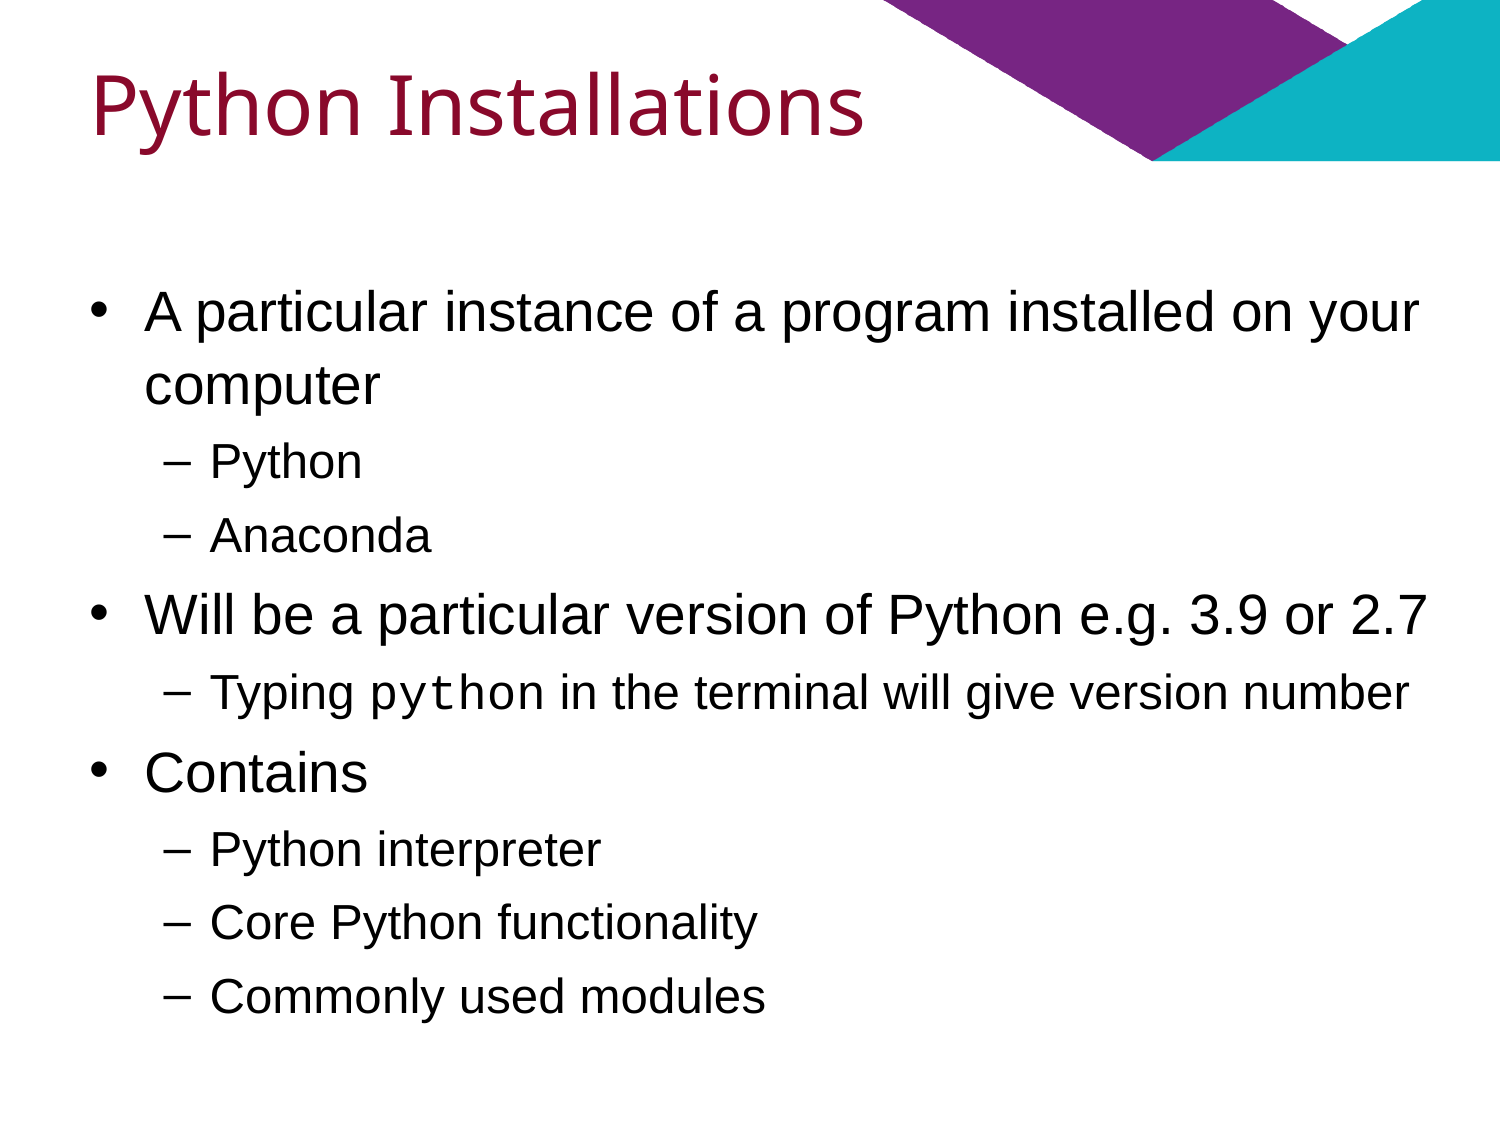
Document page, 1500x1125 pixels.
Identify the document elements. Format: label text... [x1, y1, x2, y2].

picture [0, 0, 1500, 163]
list A particular instance of a program installed on your computer Python Anaconda Will be a particular version of Python e.g. 3.9 or 2.7 Typing python in the terminal will give version number Contains Python interpreter Core Python functionality Commonly used modules [75, 262, 1459, 1063]
title Python Installations [75, 45, 1425, 233]
